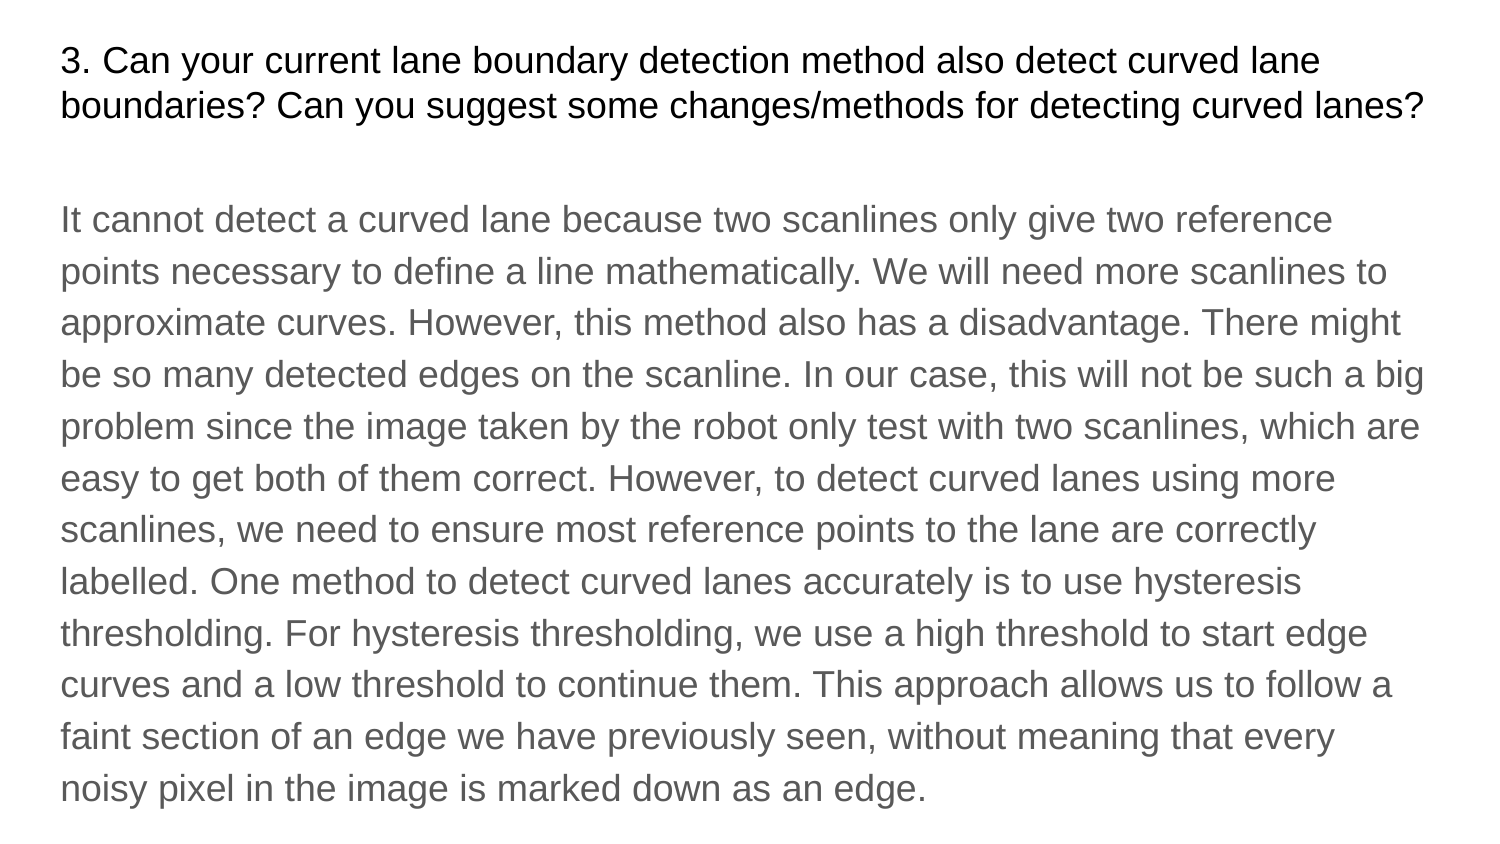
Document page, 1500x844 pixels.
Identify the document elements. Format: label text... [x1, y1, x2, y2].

title 3. Can your current lane boundary detection method also detect curved lane boundaries? Can you suggest some changes/methods for detecting curved lanes? [45, 20, 1491, 115]
list It cannot detect a curved lane because two scanlines only give two reference points necessary to define a line mathematically. We will need more scanlines to approximate curves. However, this method also has a disadvantage. There might be so many detected edges on the scanline. In our case, this will not be such a big problem since the image taken by the robot only test with two scanlines, which are easy to get both of them correct. However, to detect curved lanes using more scanlines, we need to ensure most reference points to the lane are correctly labelled. One method to detect curved lanes accurately is to use hysteresis thresholding. For hysteresis thresholding, we use a high threshold to start edge curves and a low threshold to continue them. This approach allows us to follow a faint section of an edge we have previously seen, without meaning that every noisy pixel in the image is marked down as an edge. [45, 173, 1444, 555]
text_box [90, 790, 639, 831]
